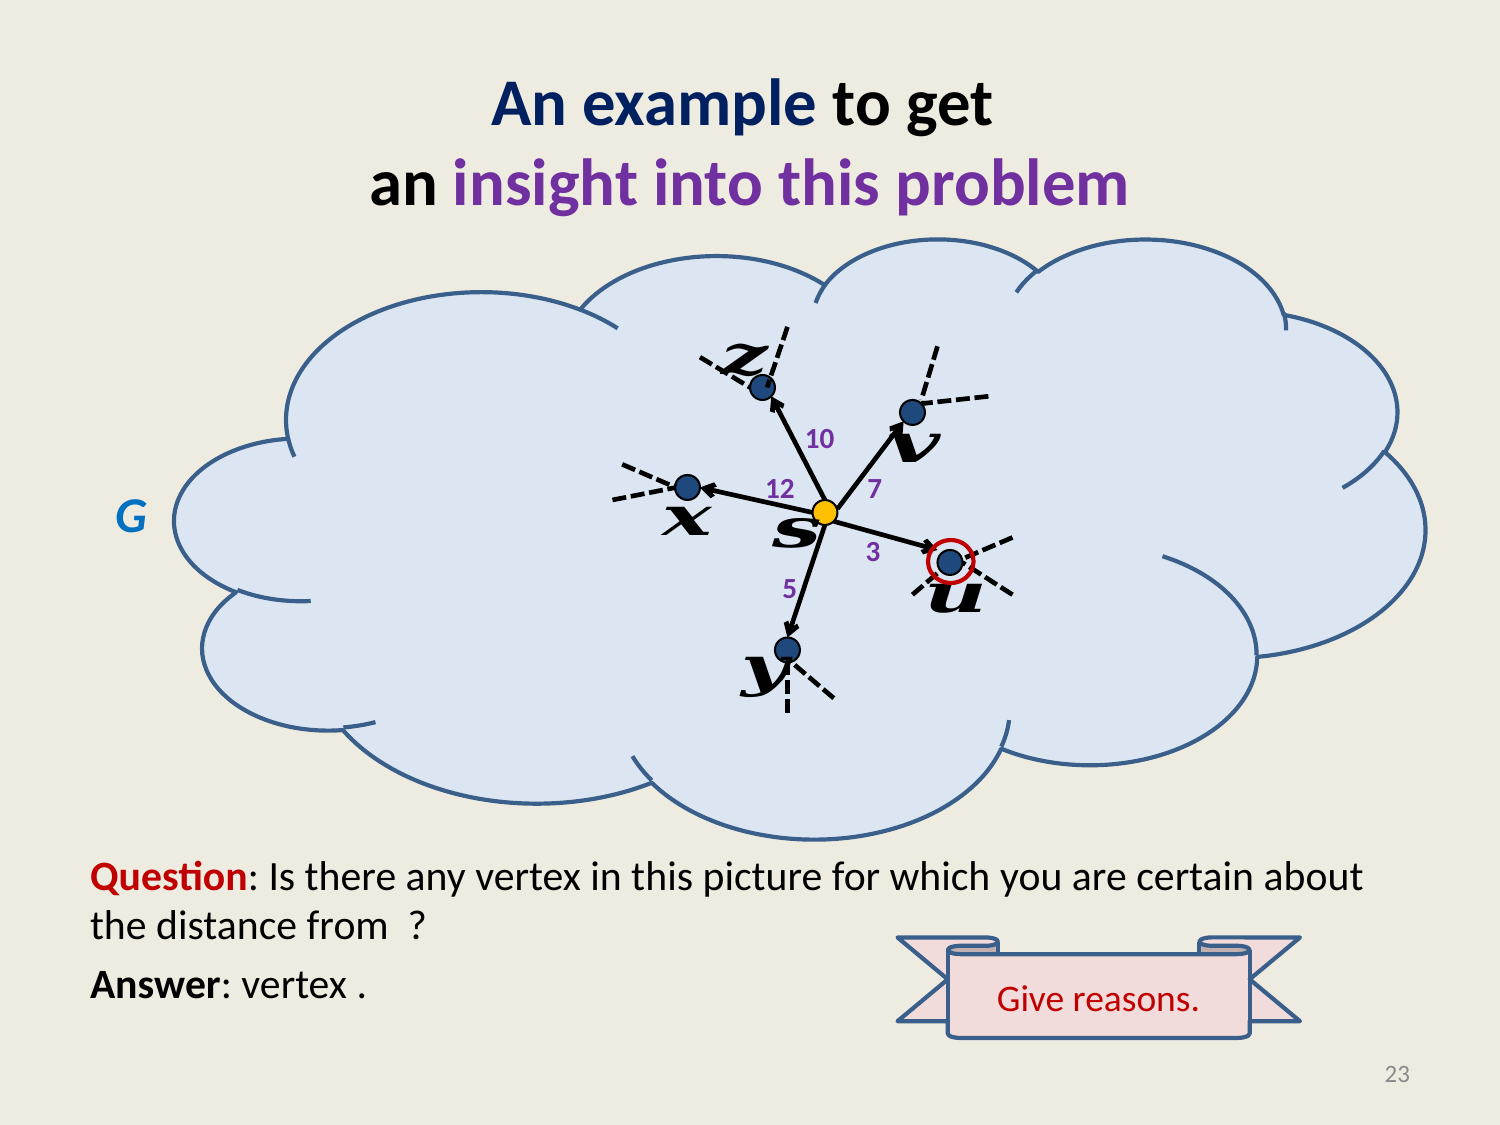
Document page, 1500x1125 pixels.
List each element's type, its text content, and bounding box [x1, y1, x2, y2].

slide_number 23 [1074, 1042, 1425, 1103]
text_box [171, 237, 1428, 842]
title An example to get an insight into this problem [75, 45, 1425, 233]
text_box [612, 326, 1013, 713]
text_box Give reasons. [895, 935, 1302, 1041]
text_box G [100, 474, 162, 550]
